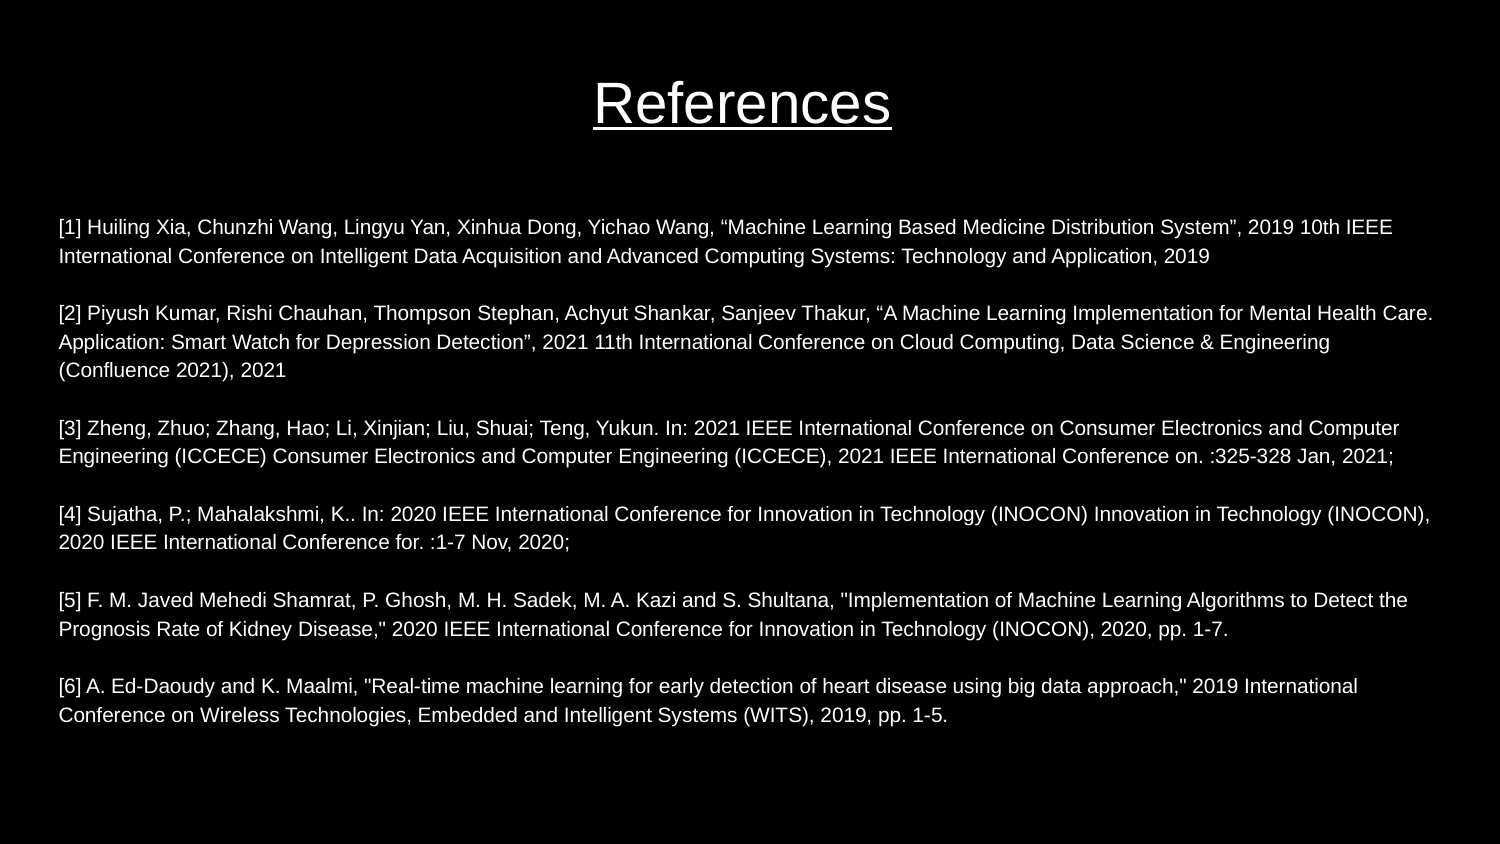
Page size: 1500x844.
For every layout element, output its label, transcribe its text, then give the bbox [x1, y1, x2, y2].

text_box [1] Huiling Xia, Chunzhi Wang, Lingyu Yan, Xinhua Dong, Yichao Wang, “Machine Learning Based Medicine Distribution System”, 2019 10th IEEE International Conference on Intelligent Data Acquisition and Advanced Computing Systems: Technology and Application, 2019 [2] Piyush Kumar, Rishi Chauhan, Thompson Stephan, Achyut Shankar, Sanjeev Thakur, “A Machine Learning Implementation for Mental Health Care. Application: Smart Watch for Depression Detection”, 2021 11th International Conference on Cloud Computing, Data Science & Engineering (Confluence 2021), 2021 [3] Zheng, Zhuo; Zhang, Hao; Li, Xinjian; Liu, Shuai; Teng, Yukun. In: 2021 IEEE International Conference on Consumer Electronics and Computer Engineering (ICCECE) Consumer Electronics and Computer Engineering (ICCECE), 2021 IEEE International Conference on. :325-328 Jan, 2021; [4] Sujatha, P.; Mahalakshmi, K.. In: 2020 IEEE International Conference for Innovation in Technology (INOCON) Innovation in Technology (INOCON), 2020 IEEE International Conference for. :1-7 Nov, 2020; [5] F. M. Javed Mehedi Shamrat, P. Ghosh, M. H. Sadek, M. A. Kazi and S. Shultana, "Implementation of Machine Learning Algorithms to Detect the Prognosis Rate of Kidney Disease," 2020 IEEE International Conference for Innovation in Technology (INOCON), 2020, pp. 1-7. [6] A. Ed-Daoudy and K. Maalmi, "Real-time machine learning for early detection of heart disease using big data approach," 2019 International Conference on Wireless Technologies, Embedded and Intelligent Systems (WITS), 2019, pp. 1-5. [43, 169, 1457, 771]
title References [43, 31, 1442, 169]
